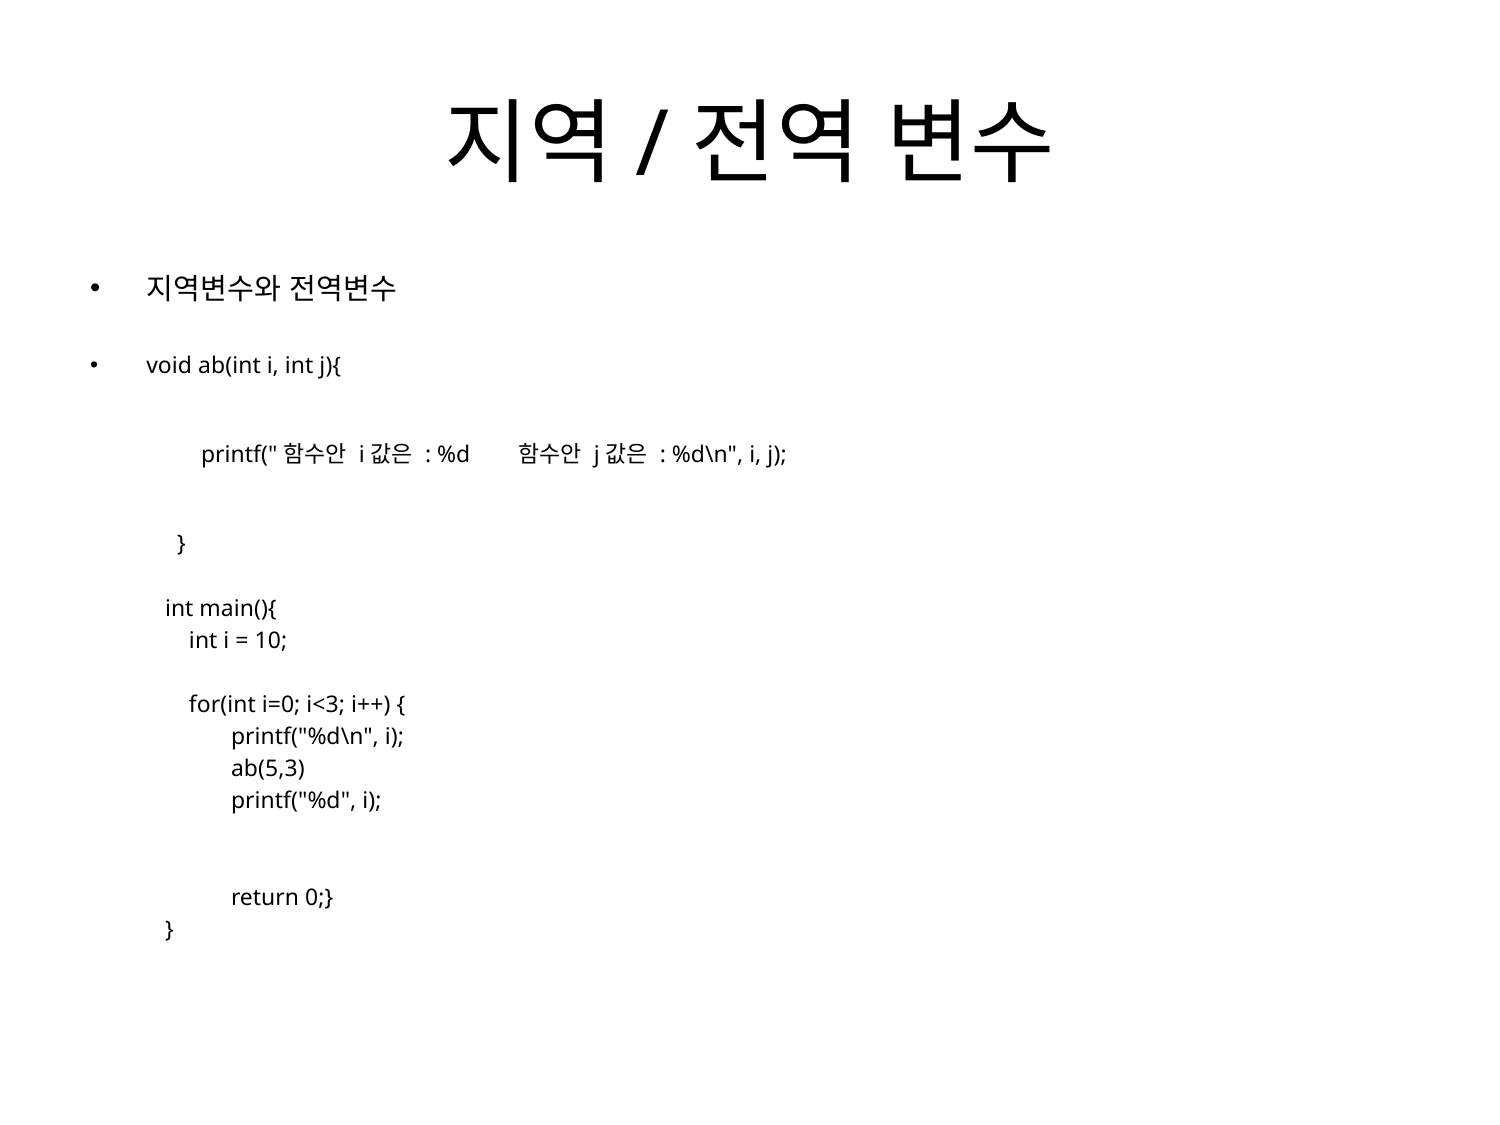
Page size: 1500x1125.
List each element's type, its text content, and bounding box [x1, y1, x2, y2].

title 지역/전역 변수 [75, 45, 1425, 233]
list 지역변수와 전역변수 void ab(int i, int j){ printf("함수안 i값은 : %d 함수안 j값은 : %d\n", i, j); } int main(){ int i = 10; for(int i=0; i<3; i++) { printf("%d\n", i); ab(5,3) printf("%d", i); return 0;} } [75, 262, 1425, 1005]
